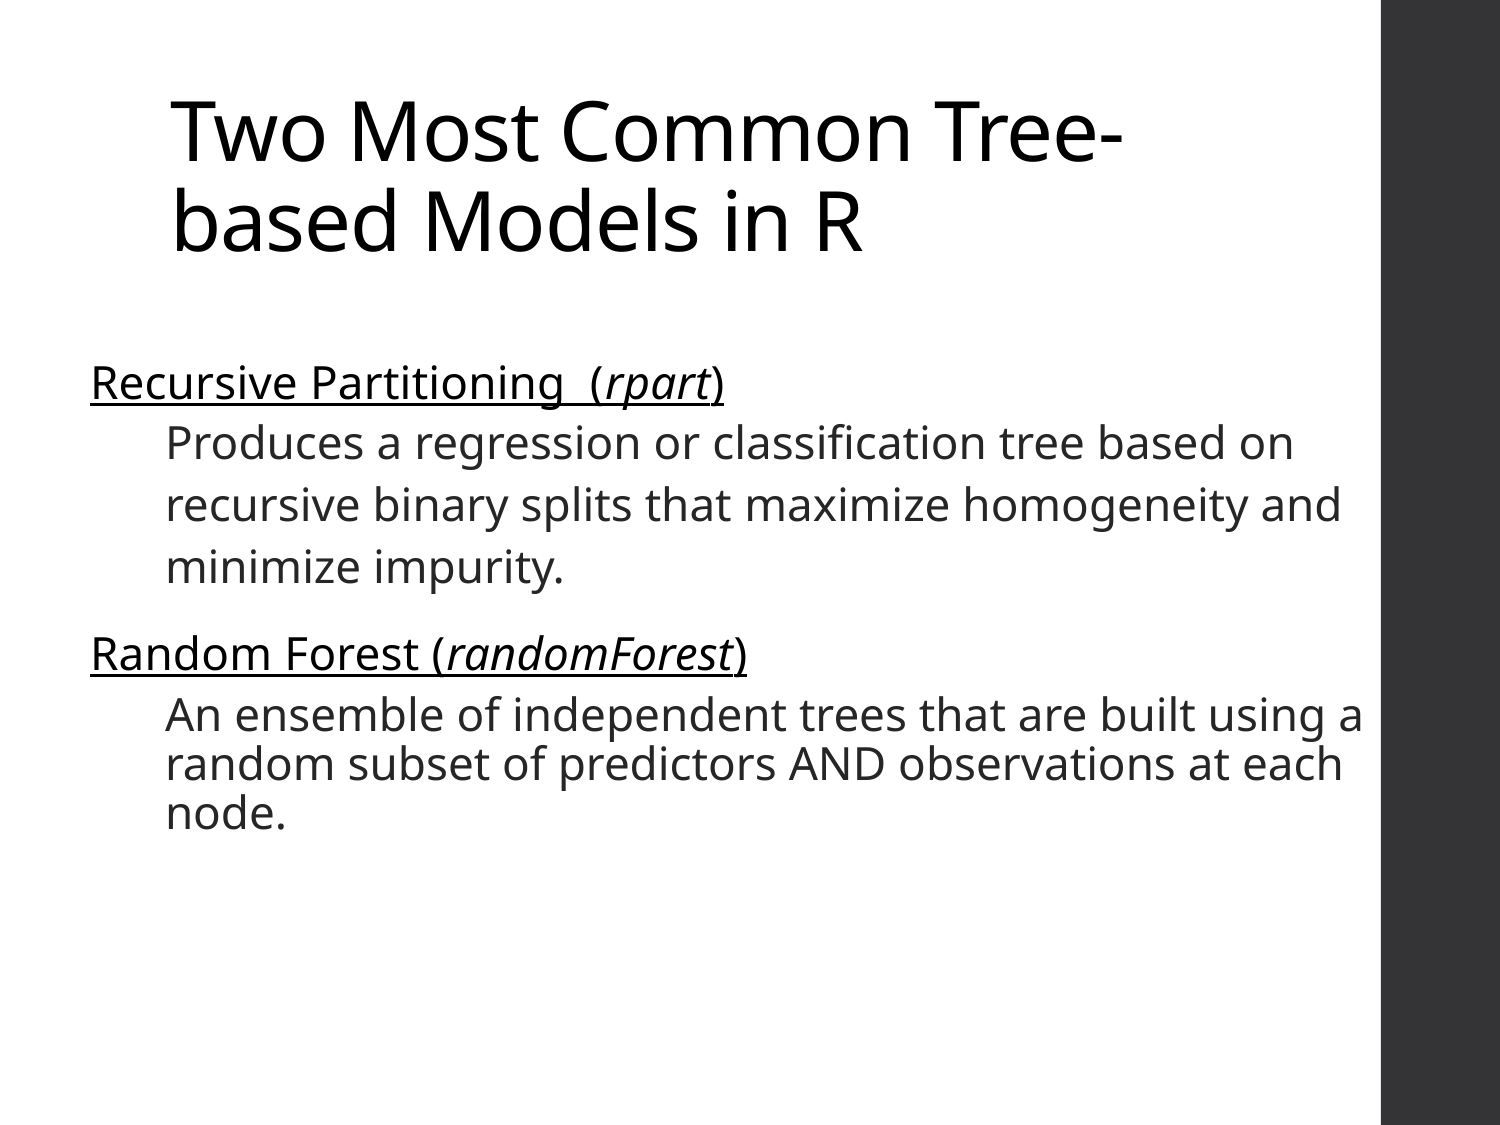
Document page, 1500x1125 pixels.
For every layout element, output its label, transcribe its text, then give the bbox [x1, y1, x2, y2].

list Recursive Partitioning (rpart) Produces a regression or classification tree based on recursive binary splits that maximize homogeneity and minimize impurity. Random Forest (randomForest) An ensemble of independent trees that are built using a random subset of predictors AND observations at each node. [75, 350, 1425, 1093]
title Two Most Common Tree-based Models in R [155, 60, 1348, 278]
